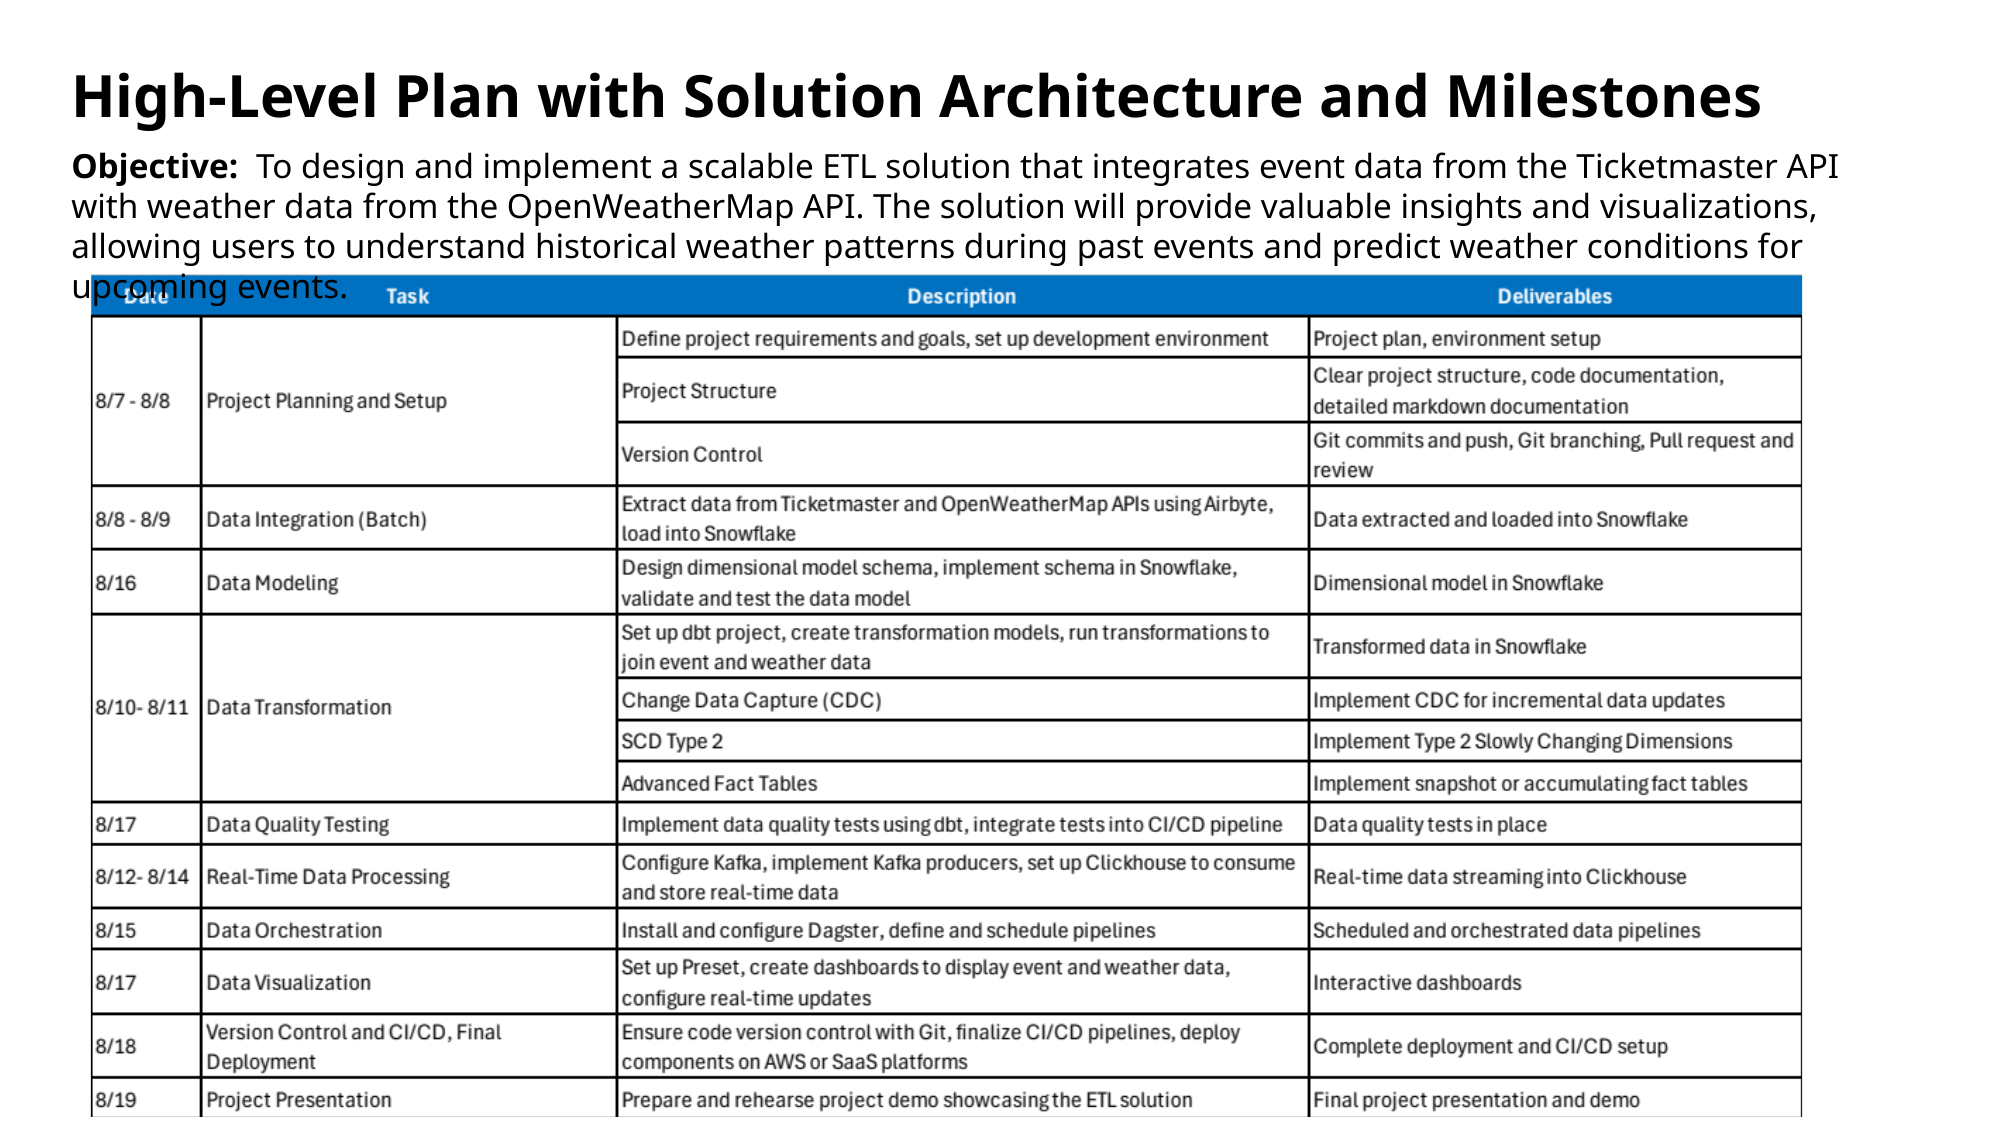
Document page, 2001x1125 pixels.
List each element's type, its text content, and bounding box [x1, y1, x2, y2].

title High-Level Plan with Solution Architecture and Milestones [56, 59, 1782, 137]
text_box Objective: To design and implement a scalable ETL solution that integrates event data from the Ticketmaster API with weather data from the OpenWeatherMap API. The solution will provide valuable insights and visualizations, allowing users to understand historical weather patterns during past events and predict weather conditions for upcoming events. [56, 137, 1926, 313]
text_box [90, 273, 1803, 1118]
